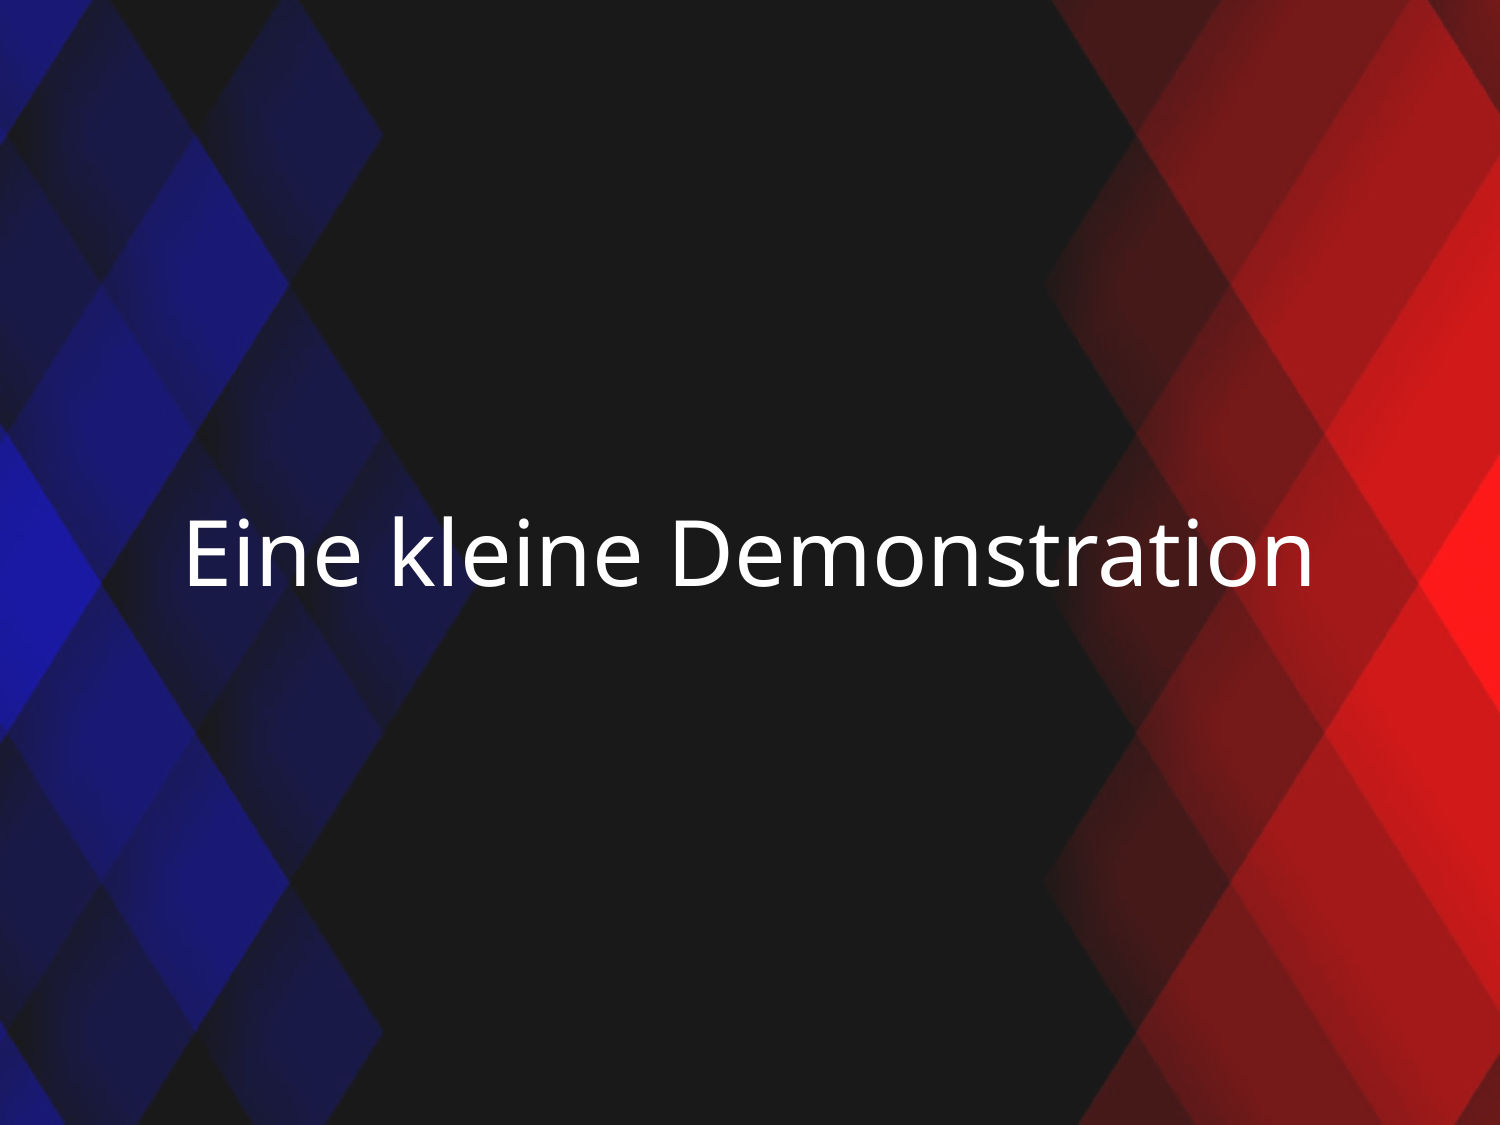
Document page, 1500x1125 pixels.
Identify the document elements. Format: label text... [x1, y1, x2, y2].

title Eine kleine Demonstration [75, 456, 1425, 644]
